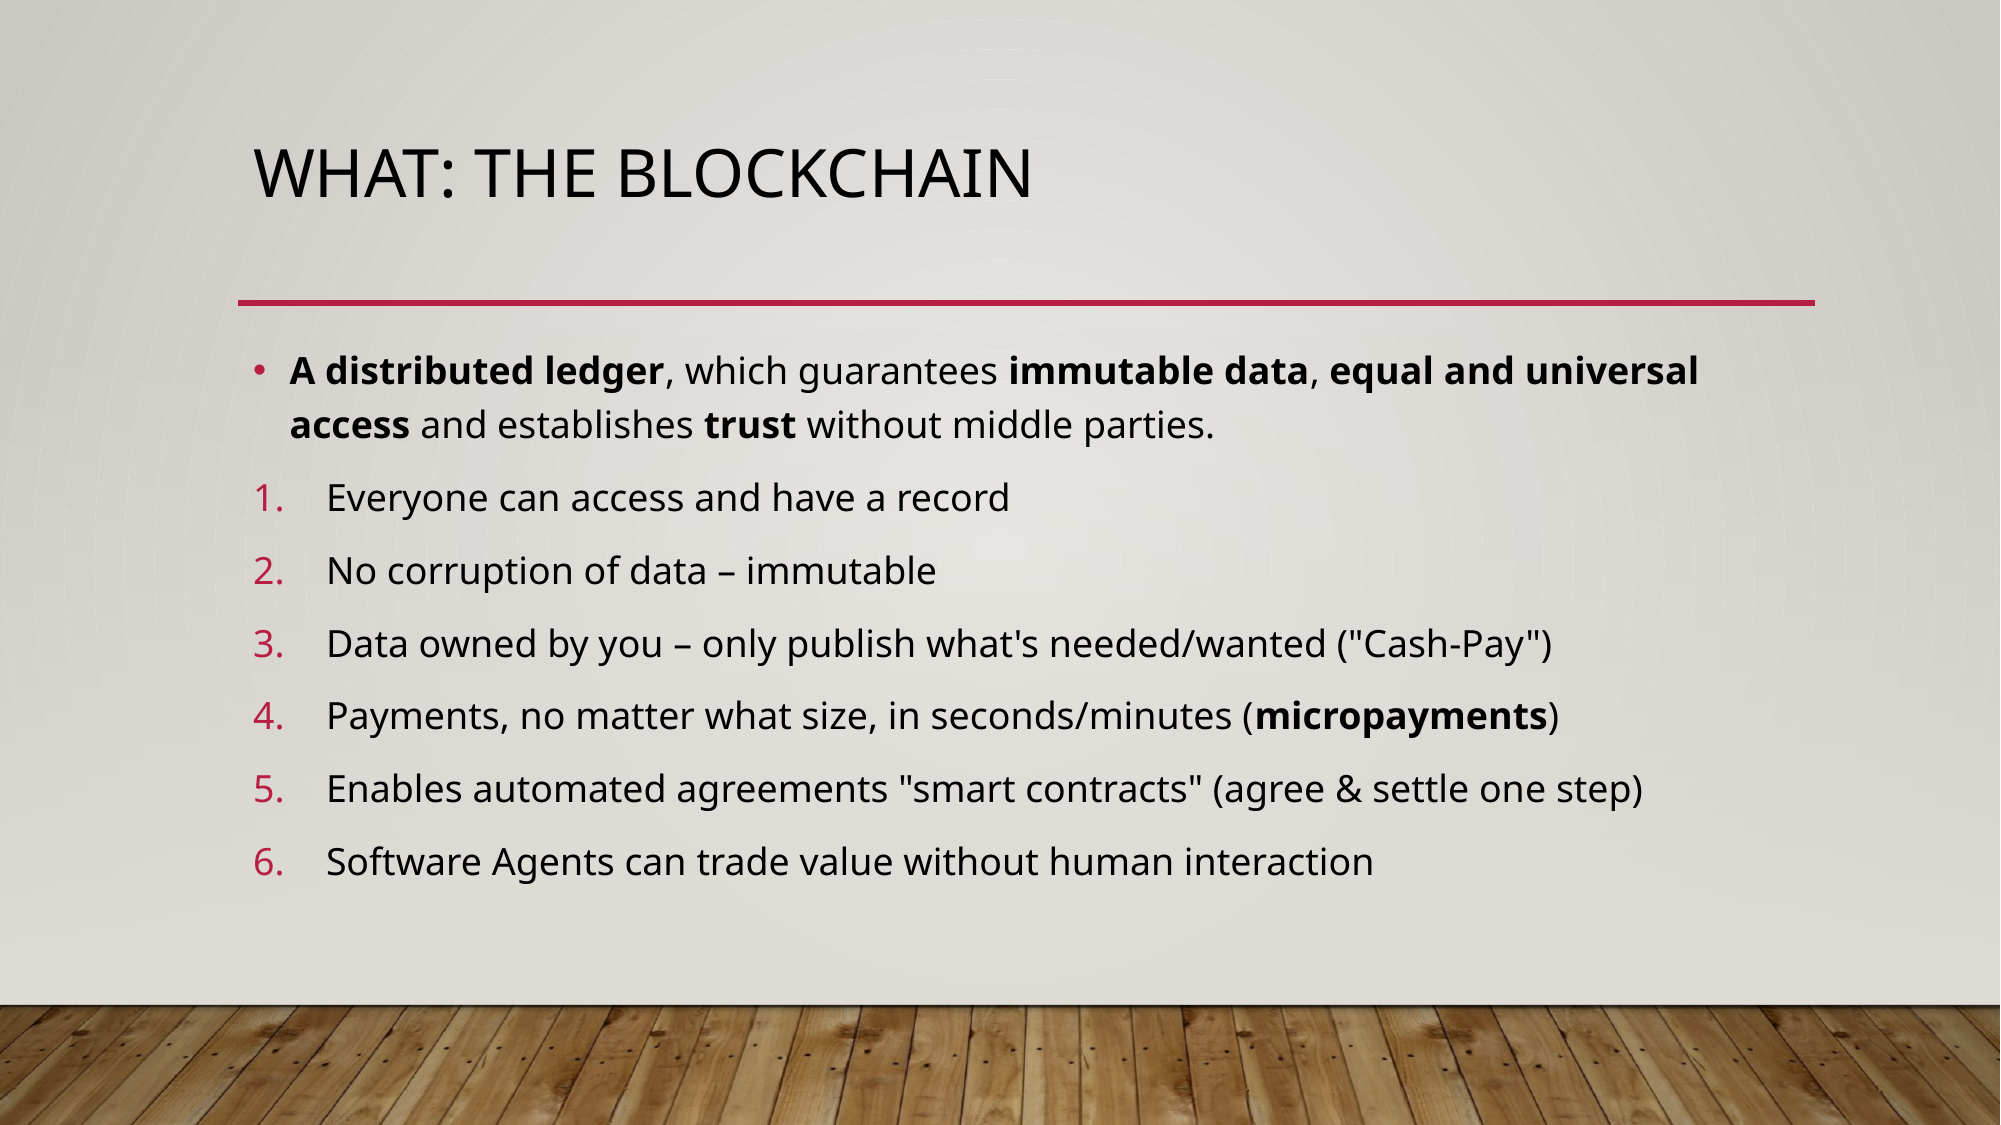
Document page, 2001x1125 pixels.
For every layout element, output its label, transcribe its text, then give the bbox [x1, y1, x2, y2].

list A distributed ledger, which guarantees immutable data, equal and universal access and establishes trust without middle parties. Everyone can access and have a record No corruption of data – immutable Data owned by you – only publish what's needed/wanted ("Cash-Pay") Payments, no matter what size, in seconds/minutes (micropayments) Enables automated agreements "smart contracts" (agree & settle one step) Software Agents can trade value without human interaction [238, 330, 1814, 897]
picture [0, 1005, 2000, 1125]
title What: The blockchain [238, 131, 1814, 305]
